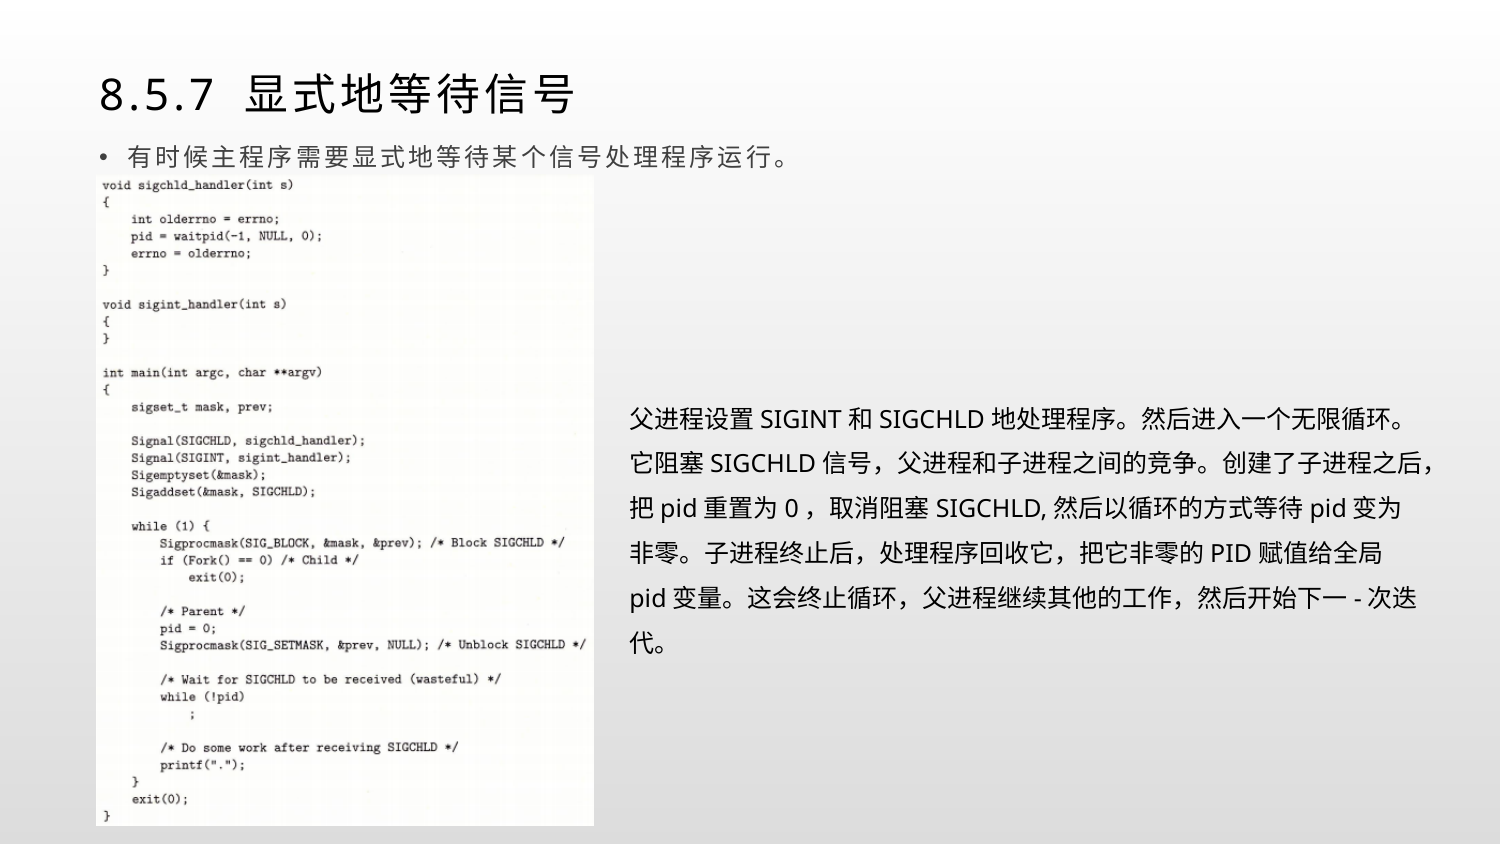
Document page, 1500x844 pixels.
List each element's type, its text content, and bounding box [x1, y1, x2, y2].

list 有时候主程序需要显式地等待某个信号处理程序运行。 [82, 132, 1418, 780]
text_box 父进程设置SIGINT和SIGCHLD地处理程序。然后进入一个无限循环。它阻塞SIGCHLD信号，父进程和子进程之间的竞争。创建了子进程之后，把pid重置为0，取消阻塞SIGCHLD,然后以循环的方式等待pid变为非零。子进程终止后，处理程序回收它，把它非零的PID赋值给全局pid变量。这会终止循环，父进程继续其他的工作，然后开始下一-次迭代。 [614, 380, 1439, 665]
title 8.5.7 显式地等待信号 [82, 53, 1418, 132]
picture [96, 174, 594, 826]
